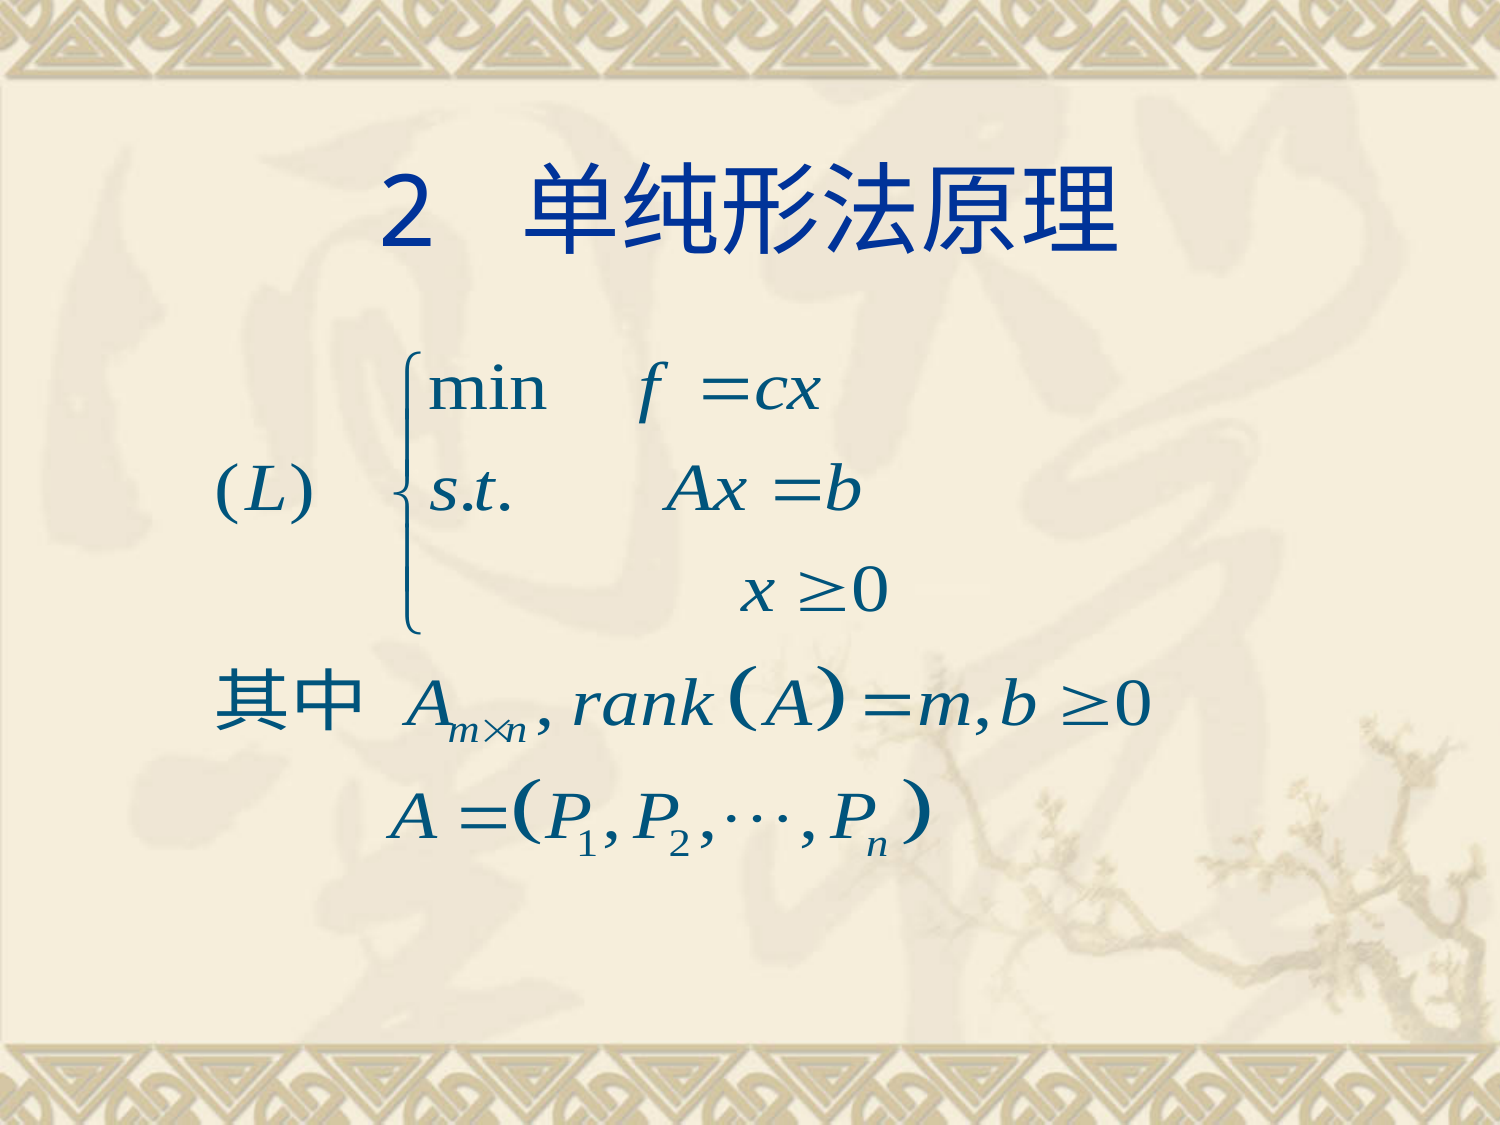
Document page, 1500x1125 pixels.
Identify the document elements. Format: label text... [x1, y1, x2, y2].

picture [0, 0, 1500, 1125]
title 2 单纯形法原理 [227, 118, 1270, 294]
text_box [204, 337, 1163, 878]
